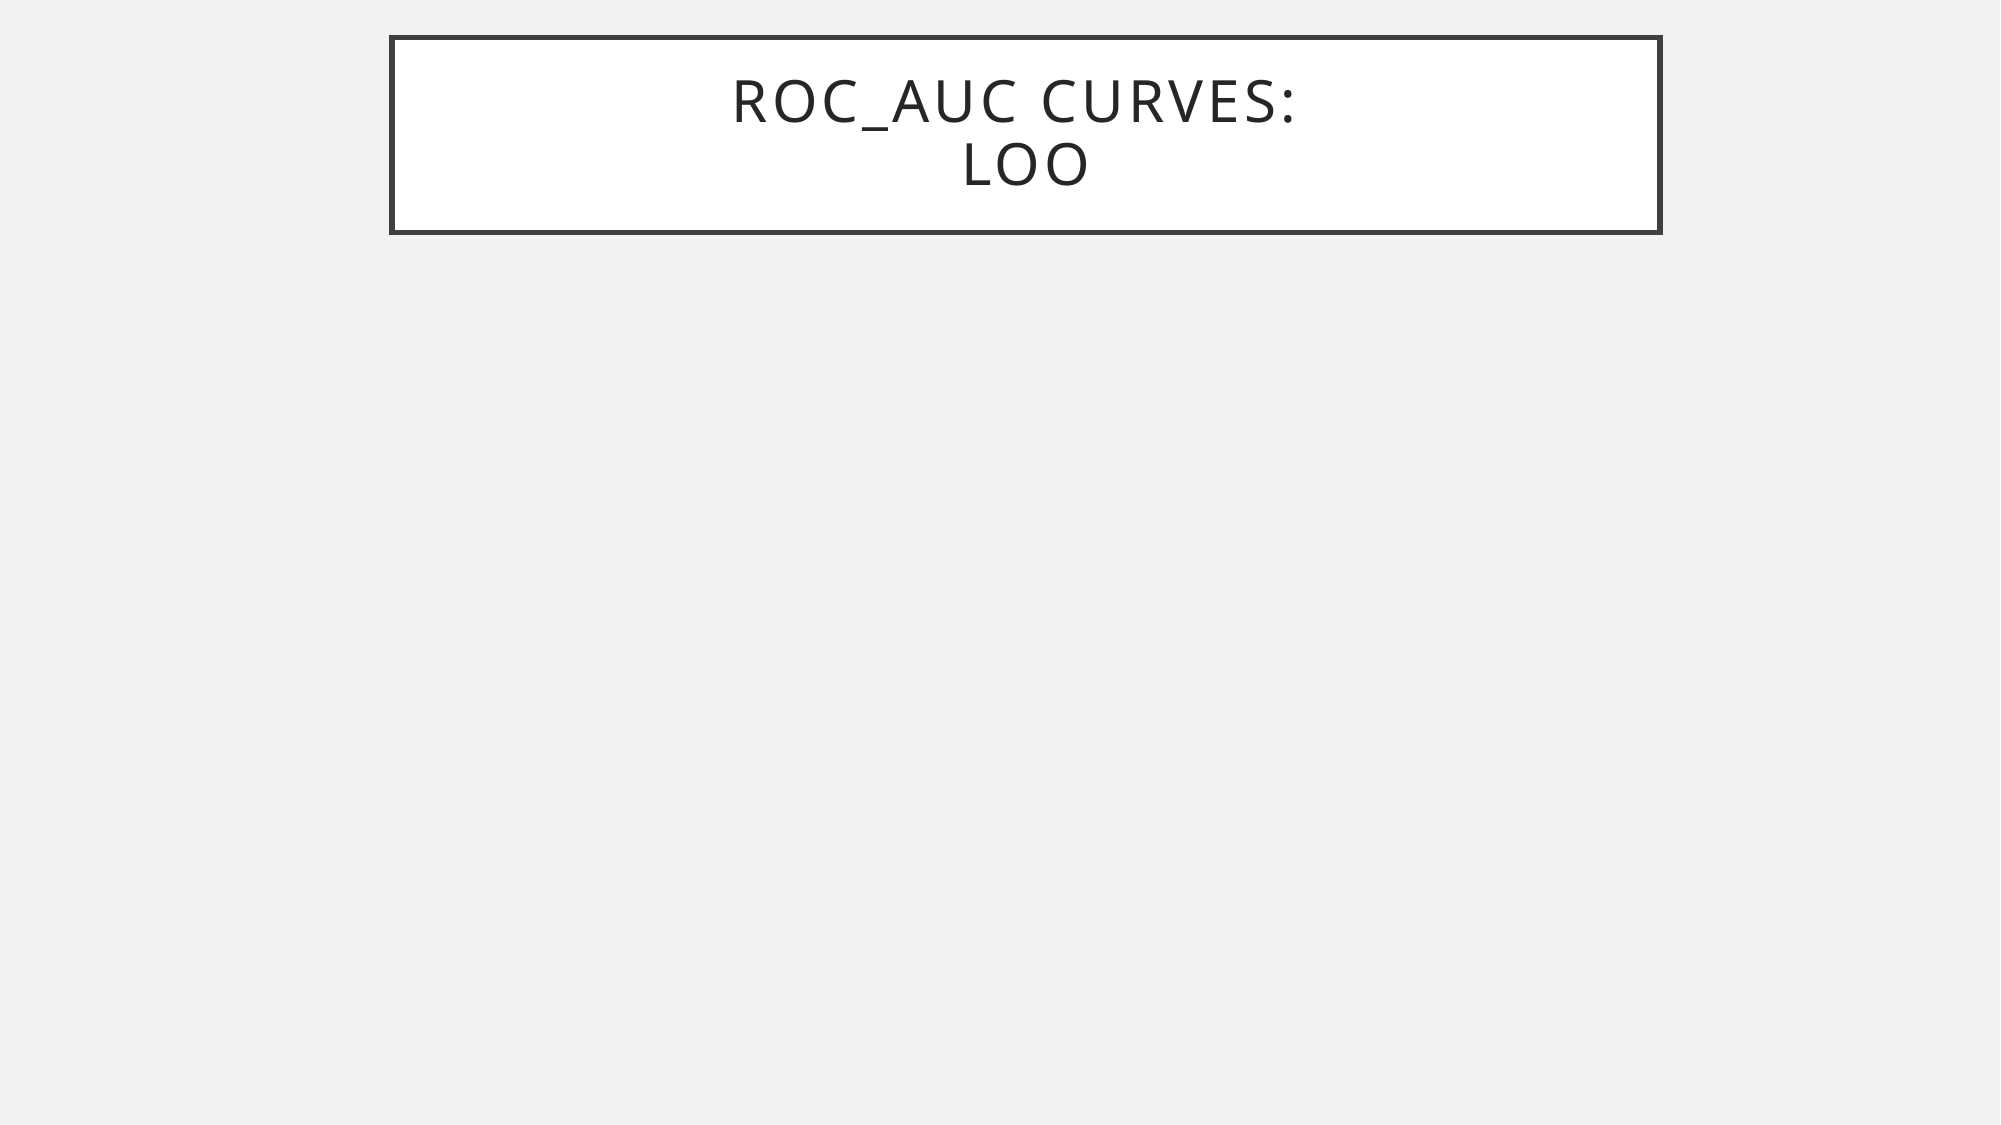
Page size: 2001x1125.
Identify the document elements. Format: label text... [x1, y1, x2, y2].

title Roc_auc curves: loo [389, 35, 1663, 235]
